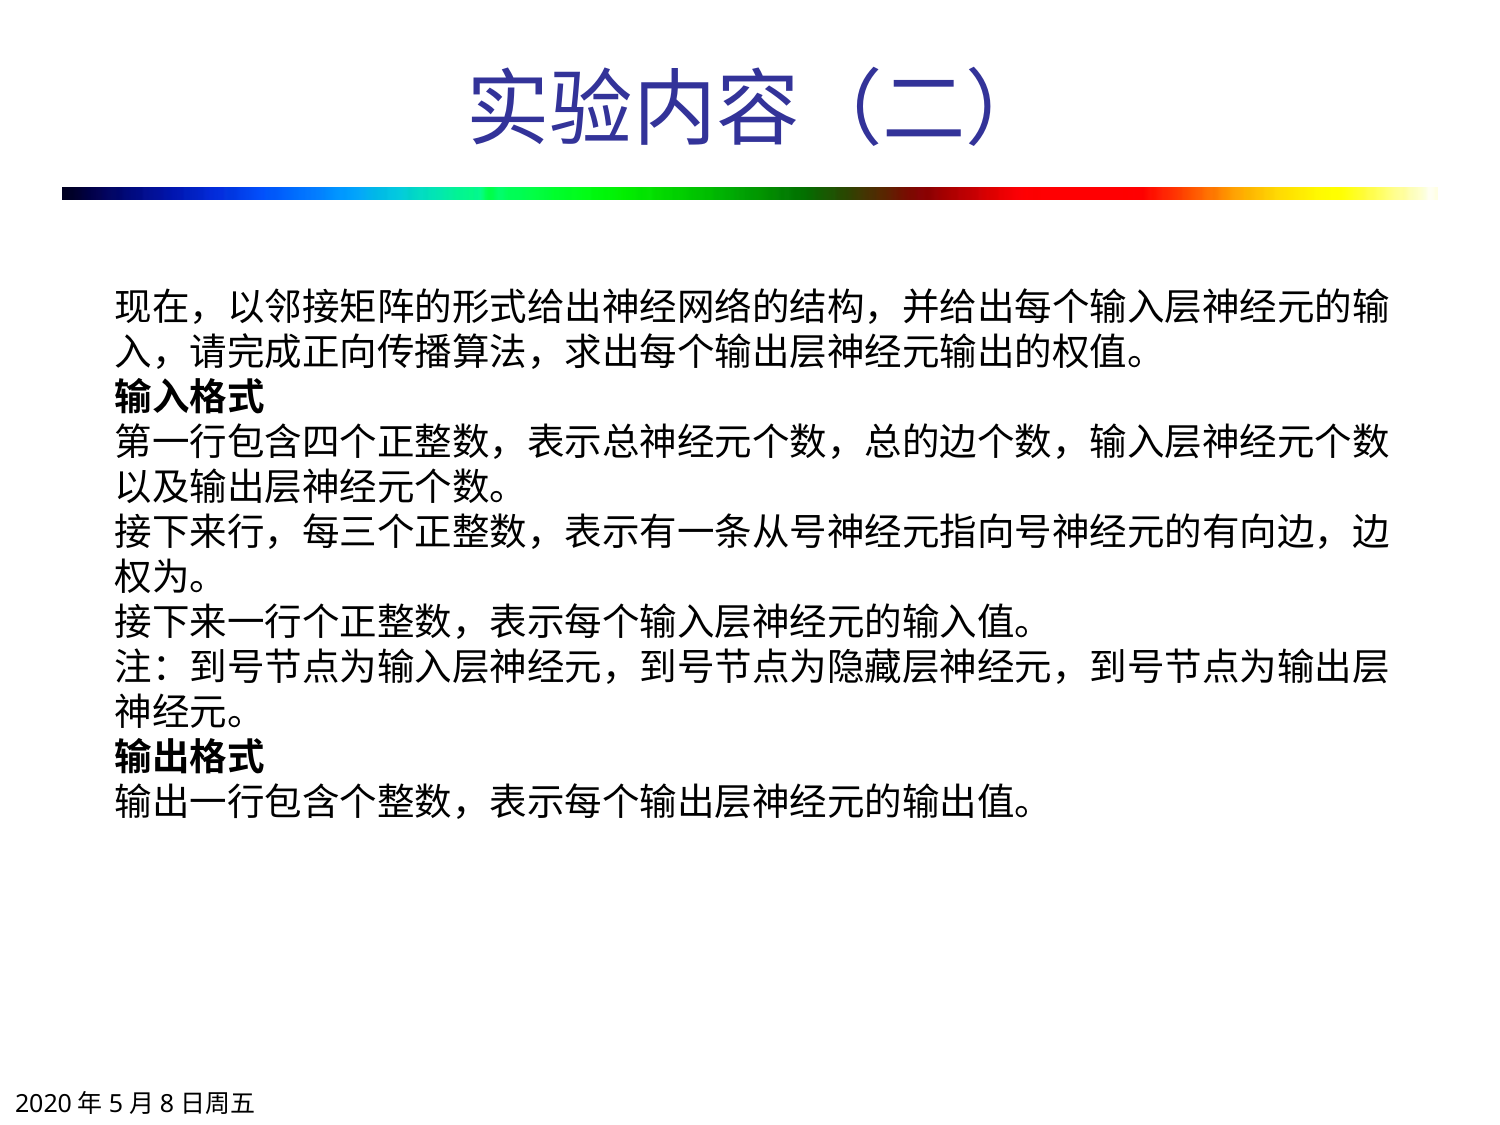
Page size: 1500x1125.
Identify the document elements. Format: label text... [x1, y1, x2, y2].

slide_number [0, 1049, 313, 1125]
picture [62, 187, 355, 200]
title 实验内容（二） [124, 37, 1392, 163]
picture [382, 187, 1438, 200]
